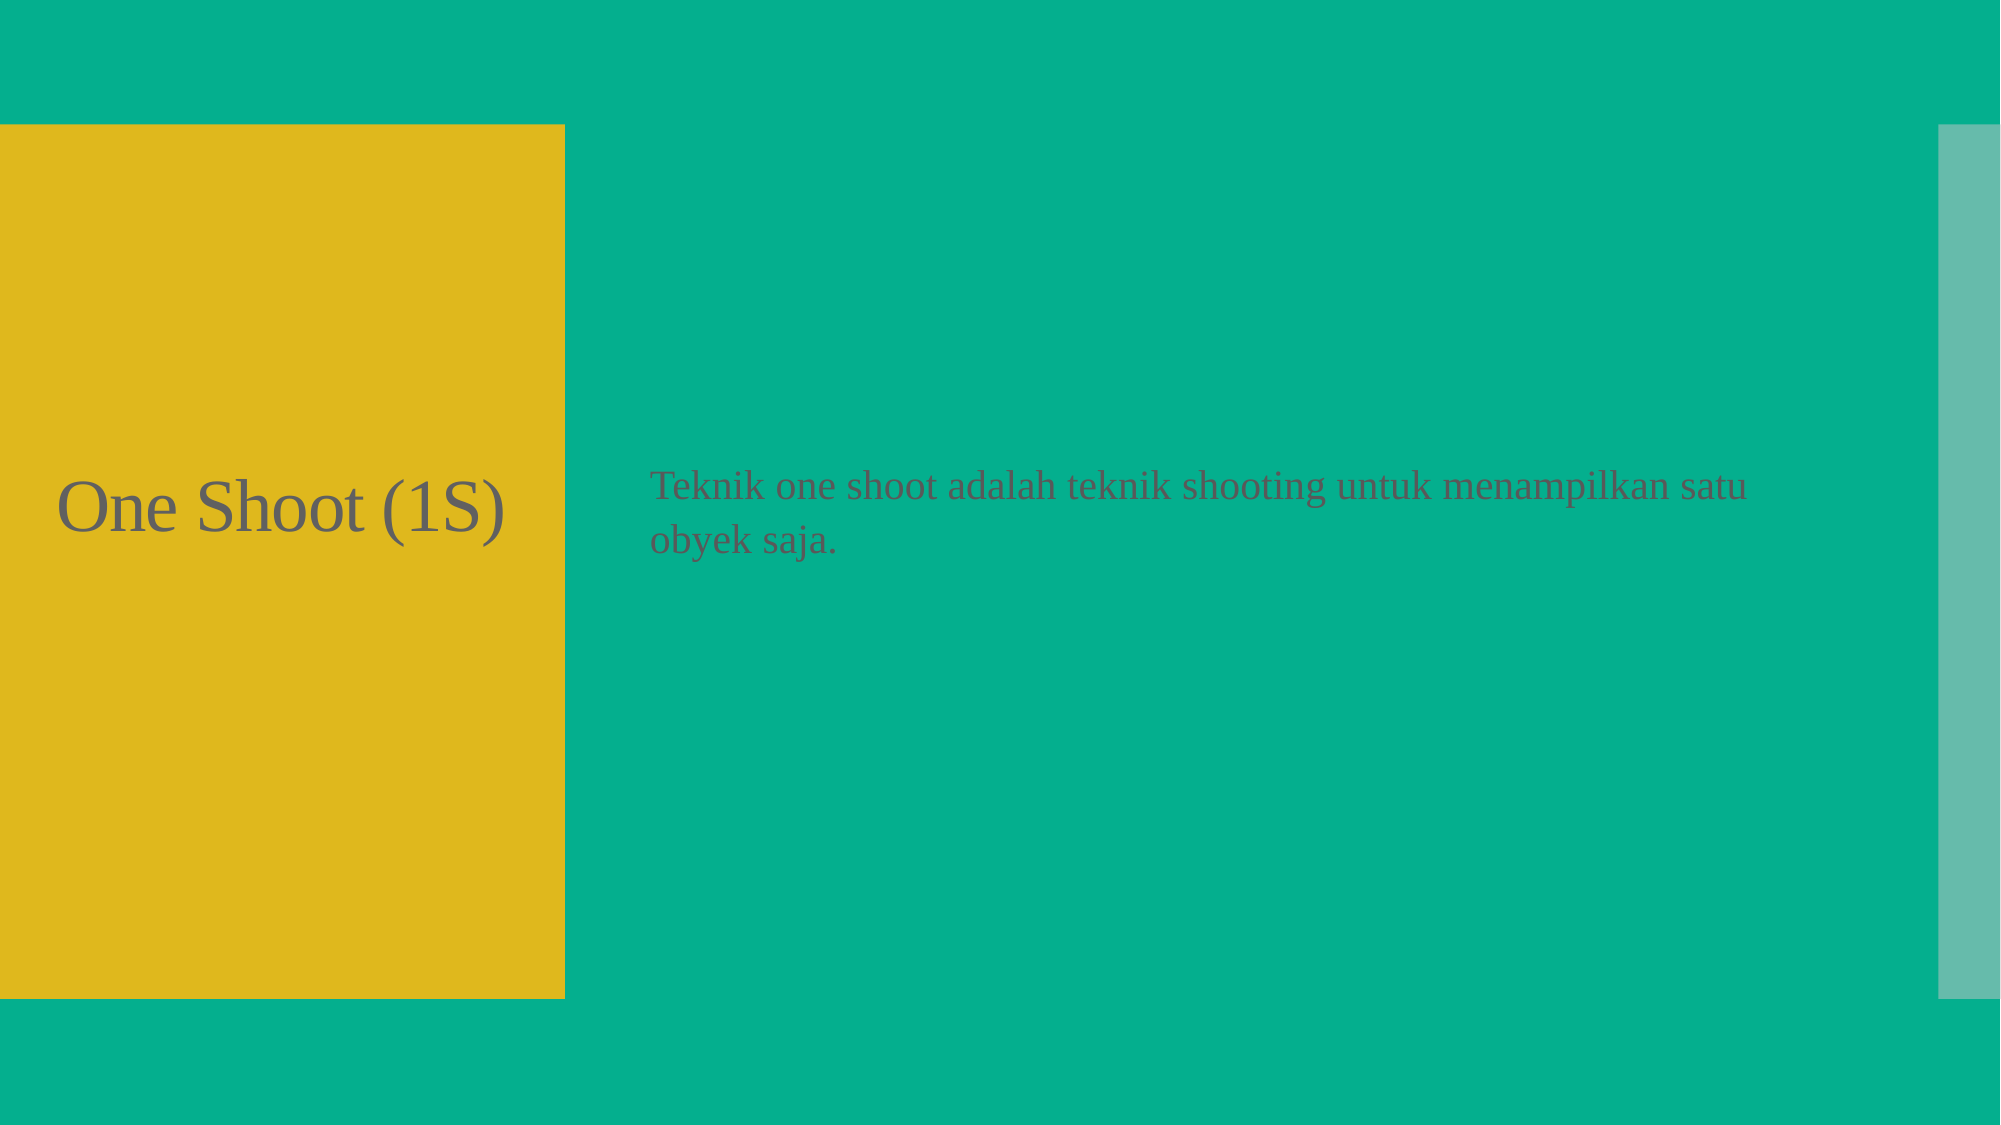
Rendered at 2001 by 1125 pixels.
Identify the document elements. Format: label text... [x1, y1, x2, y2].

list Teknik one shoot adalah teknik shooting untuk menampilkan satu obyek saja. [634, 141, 1835, 982]
title One Shoot (1S) [41, 184, 525, 940]
